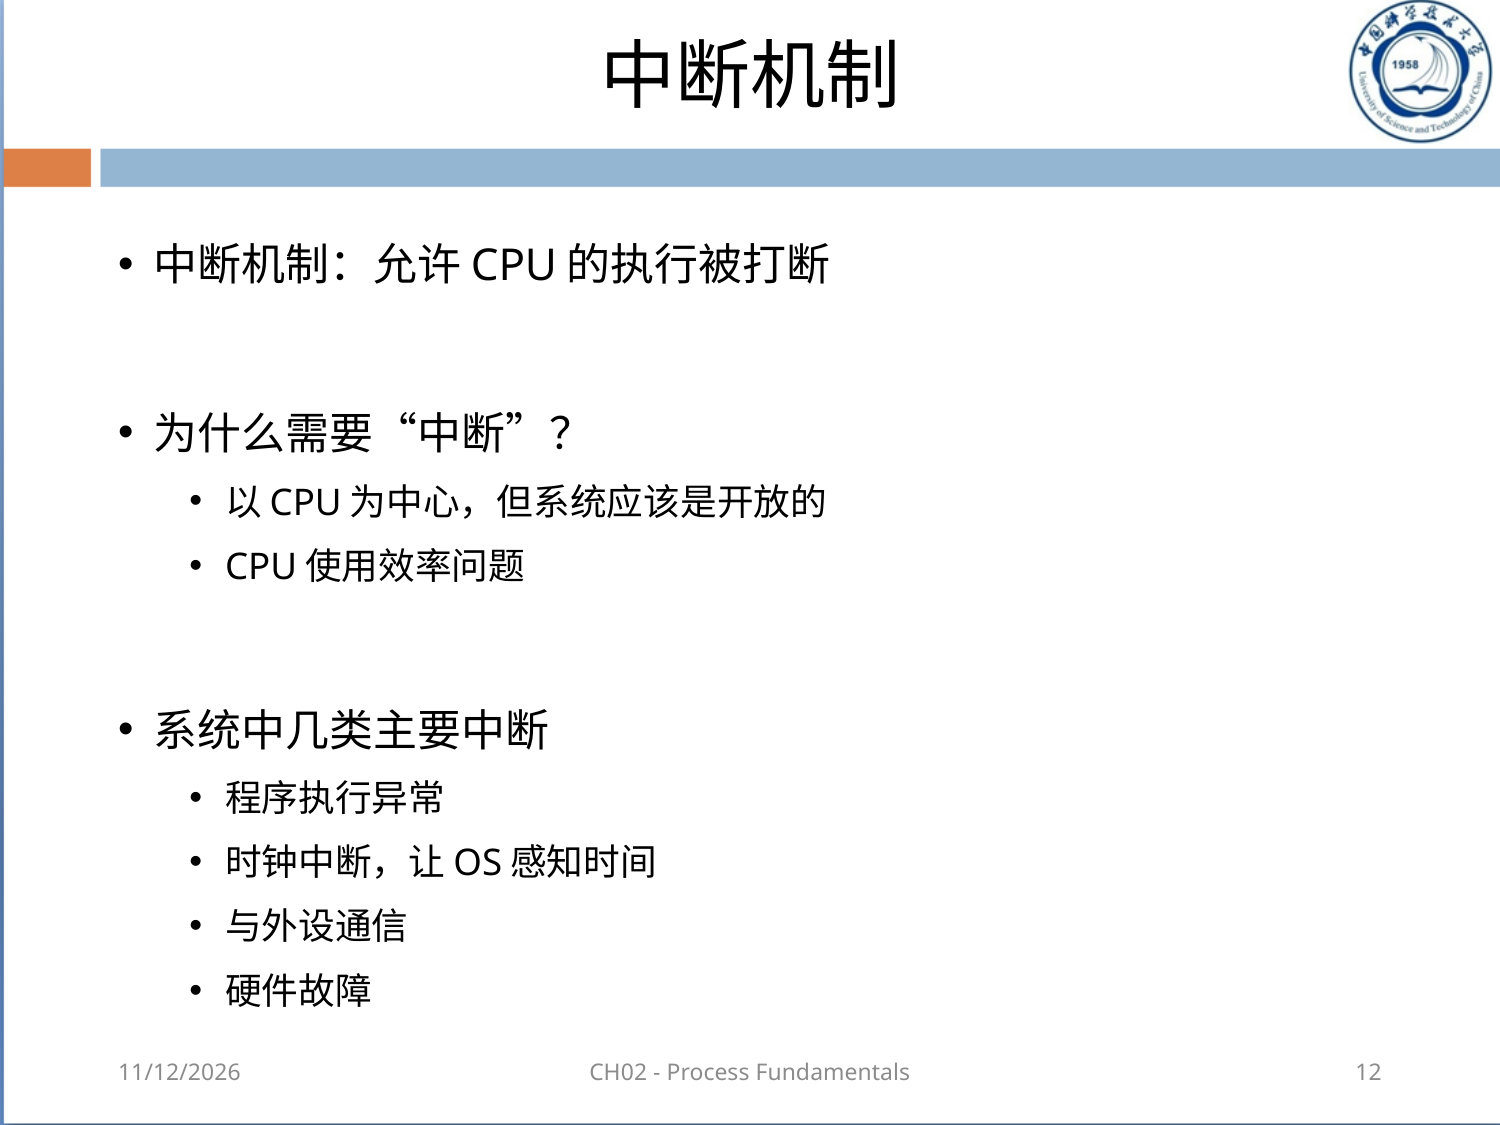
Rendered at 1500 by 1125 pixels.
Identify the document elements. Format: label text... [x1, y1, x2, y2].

slide_number 12 [1059, 1042, 1397, 1103]
picture [0, 0, 1500, 1125]
list 中断机制：允许CPU的执行被打断 为什么需要“中断”？ 以CPU为中心，但系统应该是开放的 CPU使用效率问题 系统中几类主要中断 程序执行异常 时钟中断，让OS感知时间 与外设通信 硬件故障 [103, 216, 1397, 1023]
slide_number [103, 1042, 441, 1103]
title 中断机制 [103, 21, 1397, 136]
footer CH02 - Process Fundamentals [496, 1042, 1004, 1103]
